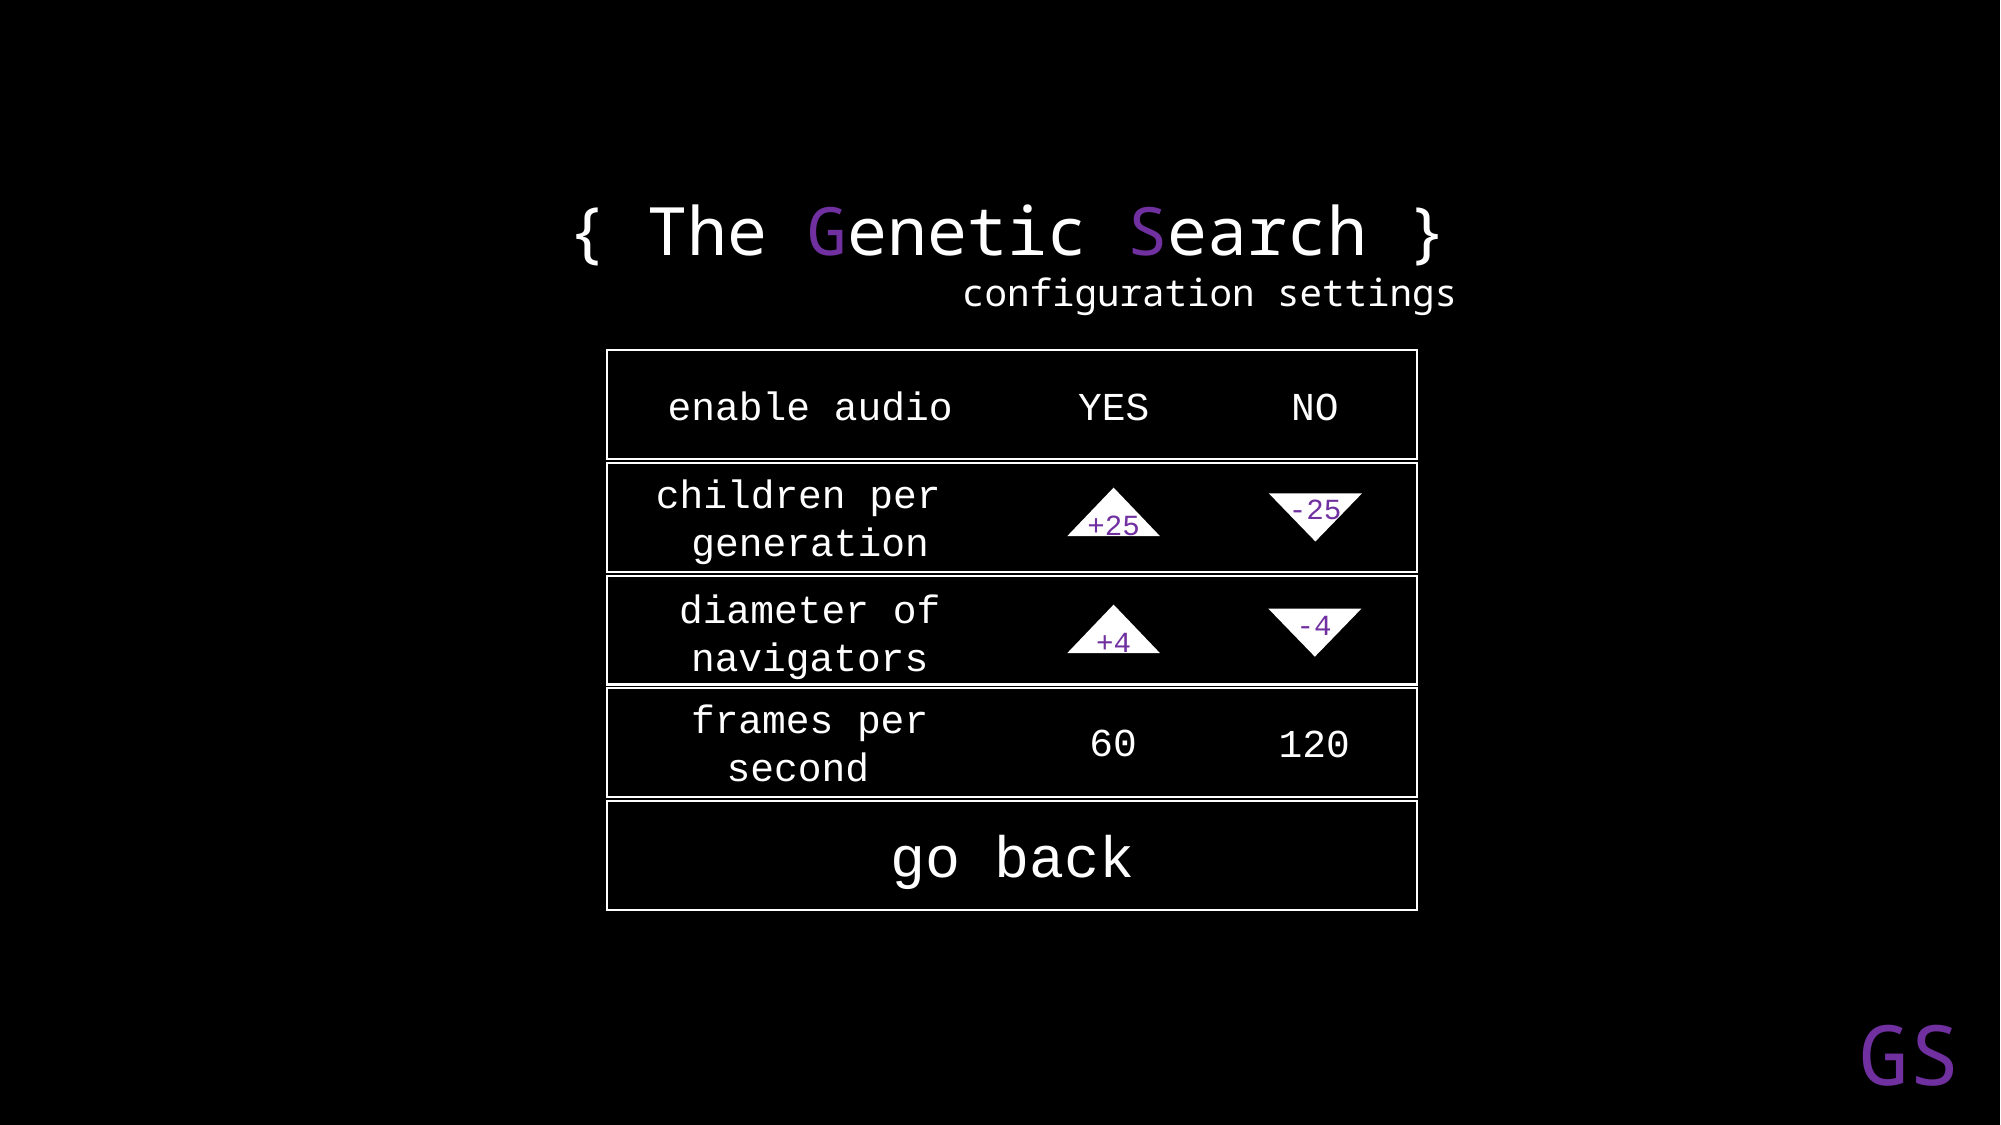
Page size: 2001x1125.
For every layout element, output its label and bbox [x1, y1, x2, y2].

text_box [0, 0, 2000, 1125]
